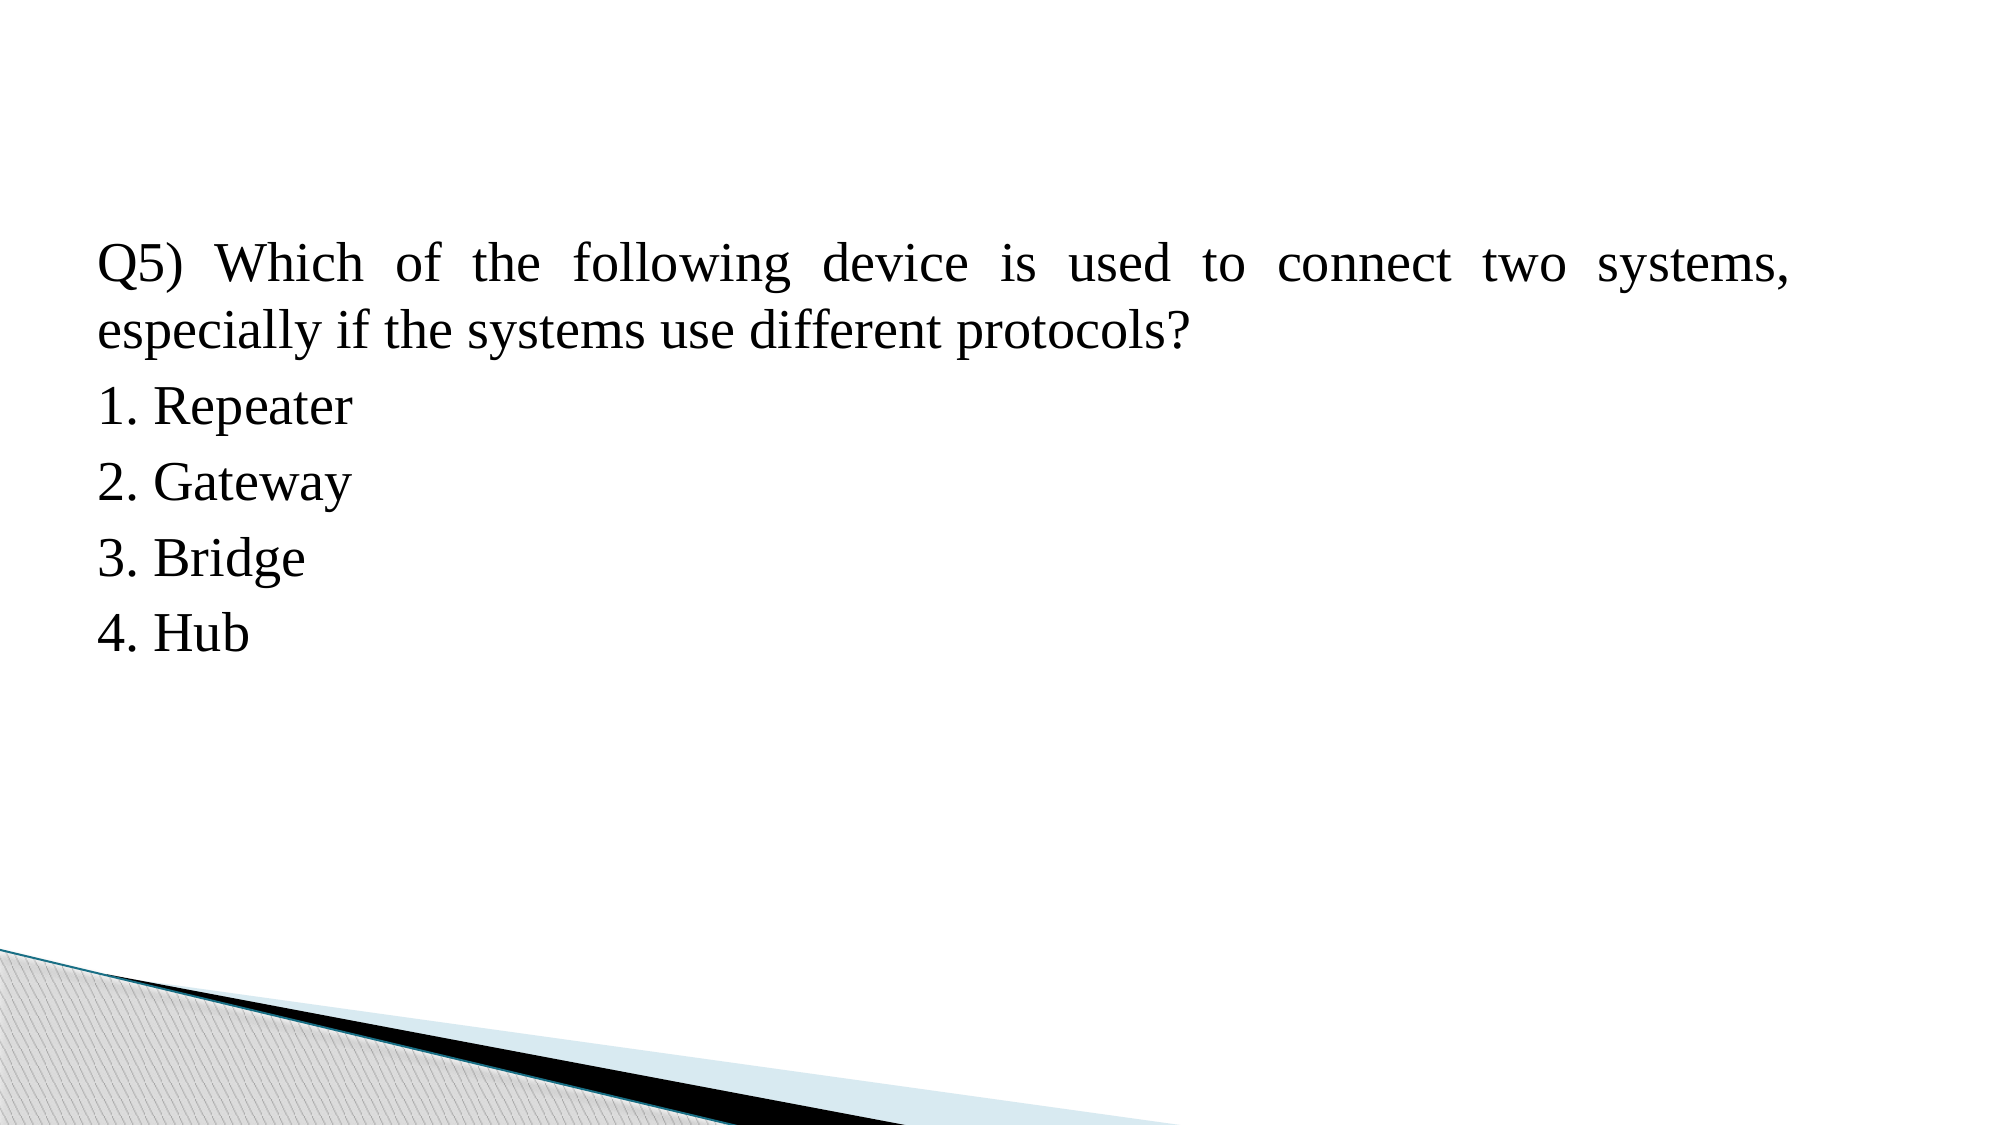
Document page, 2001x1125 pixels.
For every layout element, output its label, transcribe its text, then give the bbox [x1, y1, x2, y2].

list Q5) Which of the following device is used to connect two systems, especially if the systems use different protocols? 1. Repeater 2. Gateway 3. Bridge 4. Hub [82, 217, 1808, 932]
